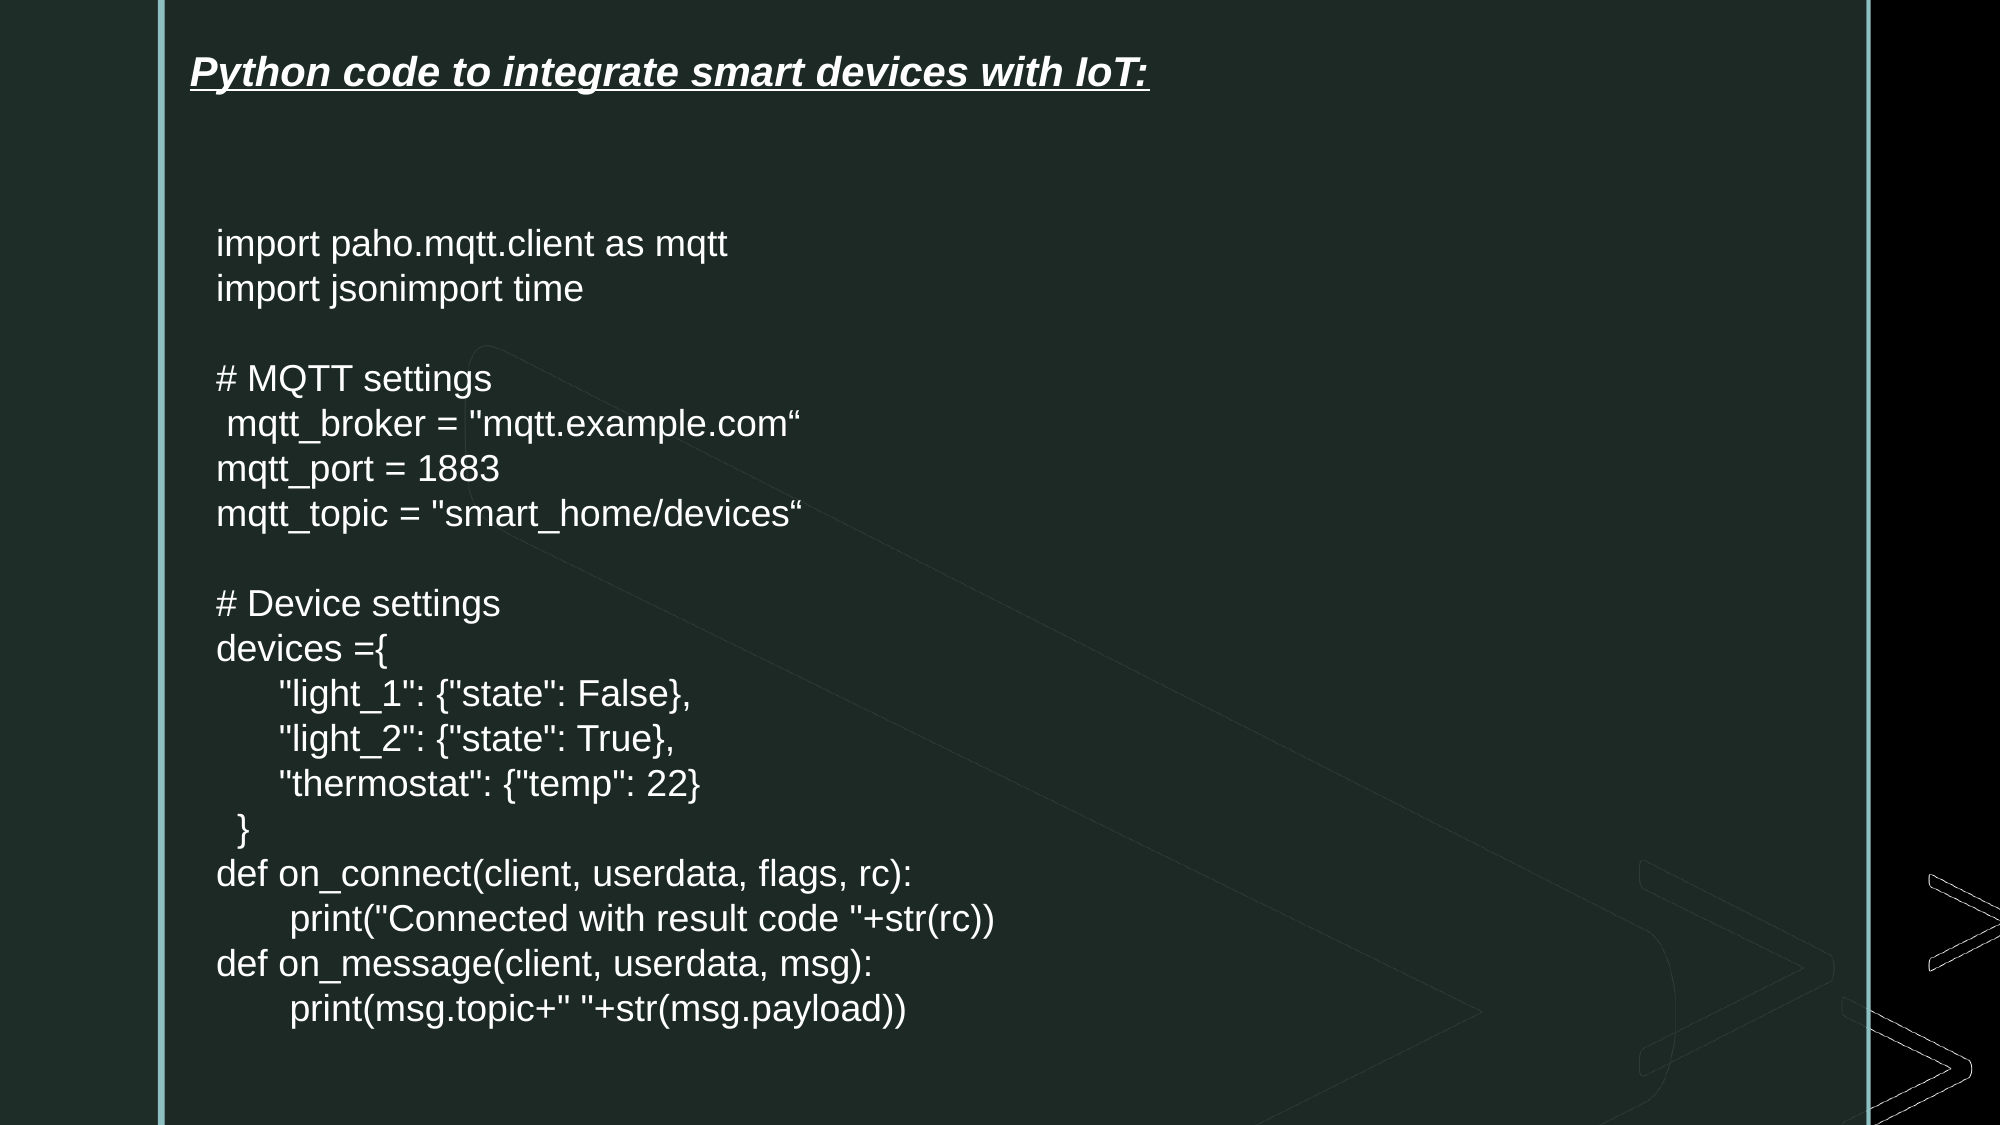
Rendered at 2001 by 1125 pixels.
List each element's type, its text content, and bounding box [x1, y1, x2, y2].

text_box import paho.mqtt.client as mqtt import jsonimport time # MQTT settings mqtt_broker = "mqtt.example.com“ mqtt_port = 1883 mqtt_topic = "smart_home/devices“ # Device settings devices ={ "light_1": {"state": False}, "light_2": {"state": True}, "thermostat": {"temp": 22} } def on_connect(client, userdata, flags, rc): print("Connected with result code "+str(rc)) def on_message(client, userdata, msg): print(msg.topic+" "+str(msg.payload)) [201, 211, 1760, 1037]
text_box Python code to integrate smart devices with IoT: [175, 37, 1491, 103]
picture [1871, 0, 2000, 1125]
